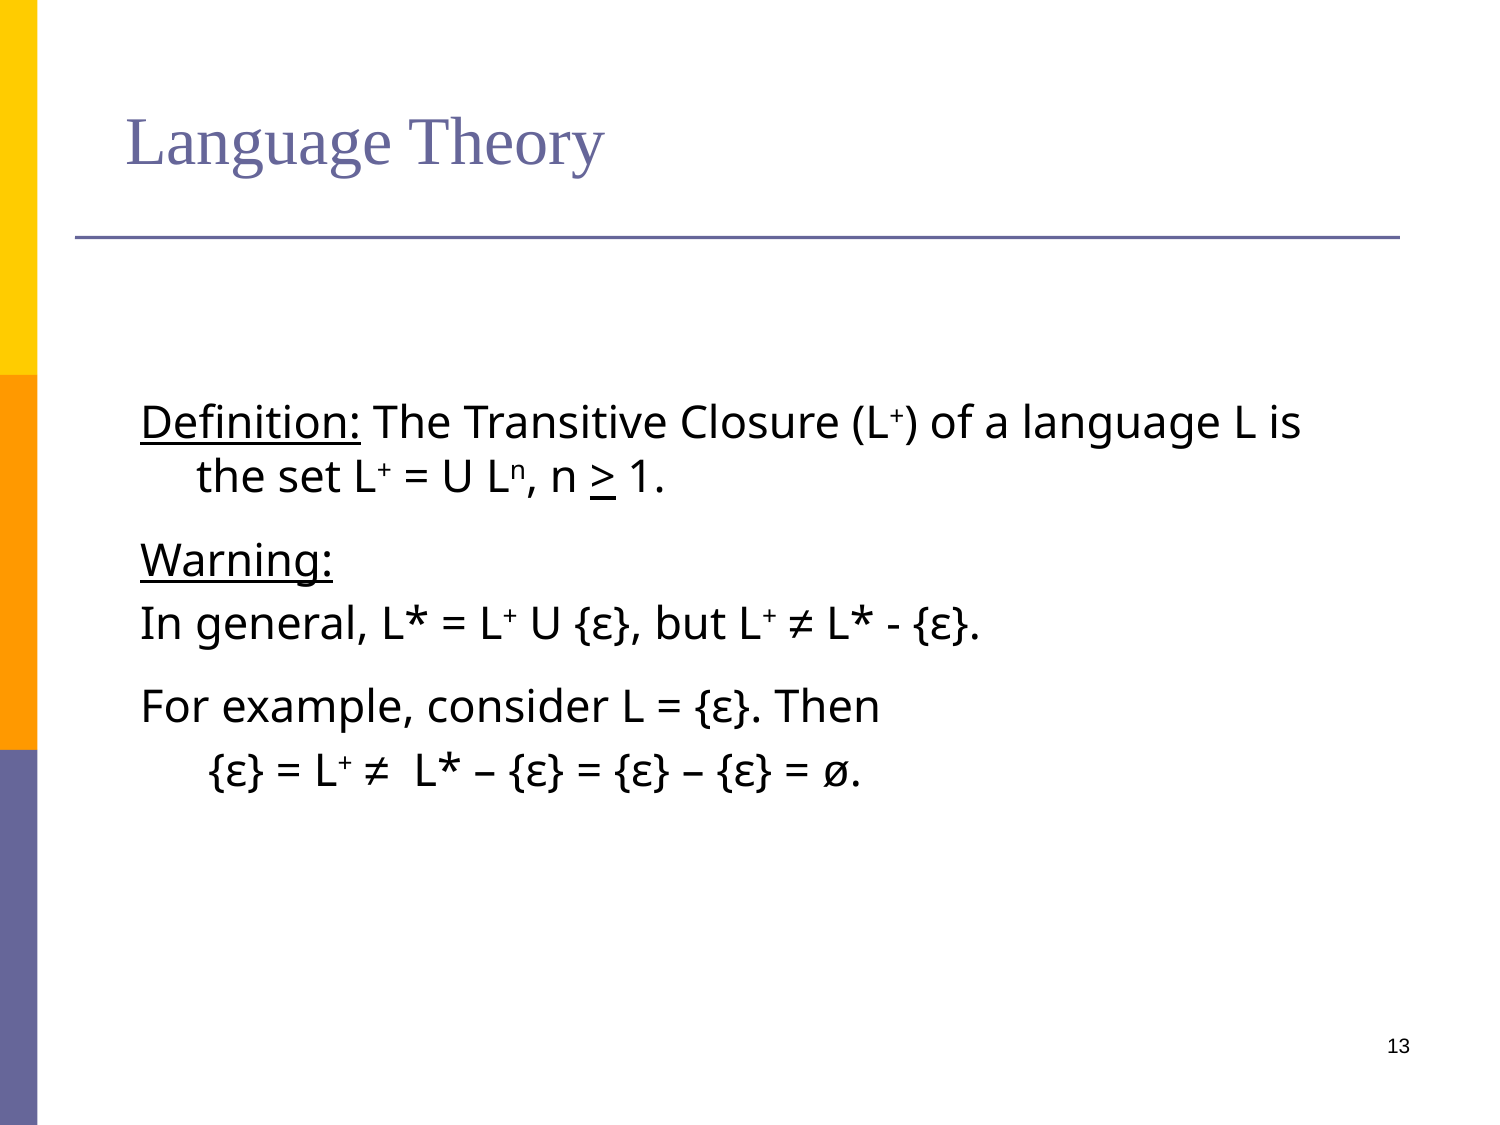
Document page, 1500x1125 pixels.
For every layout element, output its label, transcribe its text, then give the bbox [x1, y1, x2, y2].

slide_number 13 [1074, 1024, 1426, 1101]
title Language Theory [125, 37, 1246, 179]
subtitle Definition: The Transitive Closure (L+) of a language L is the set L+ = U Ln, n > 1. Warning: In general, L* = L+ U {ε}, but L+ ≠ L* - {ε}. For example, consider L = {ε}. Then {ε} = L+ ≠ L* – {ε} = {ε} – {ε} = ø. [125, 299, 1375, 886]
